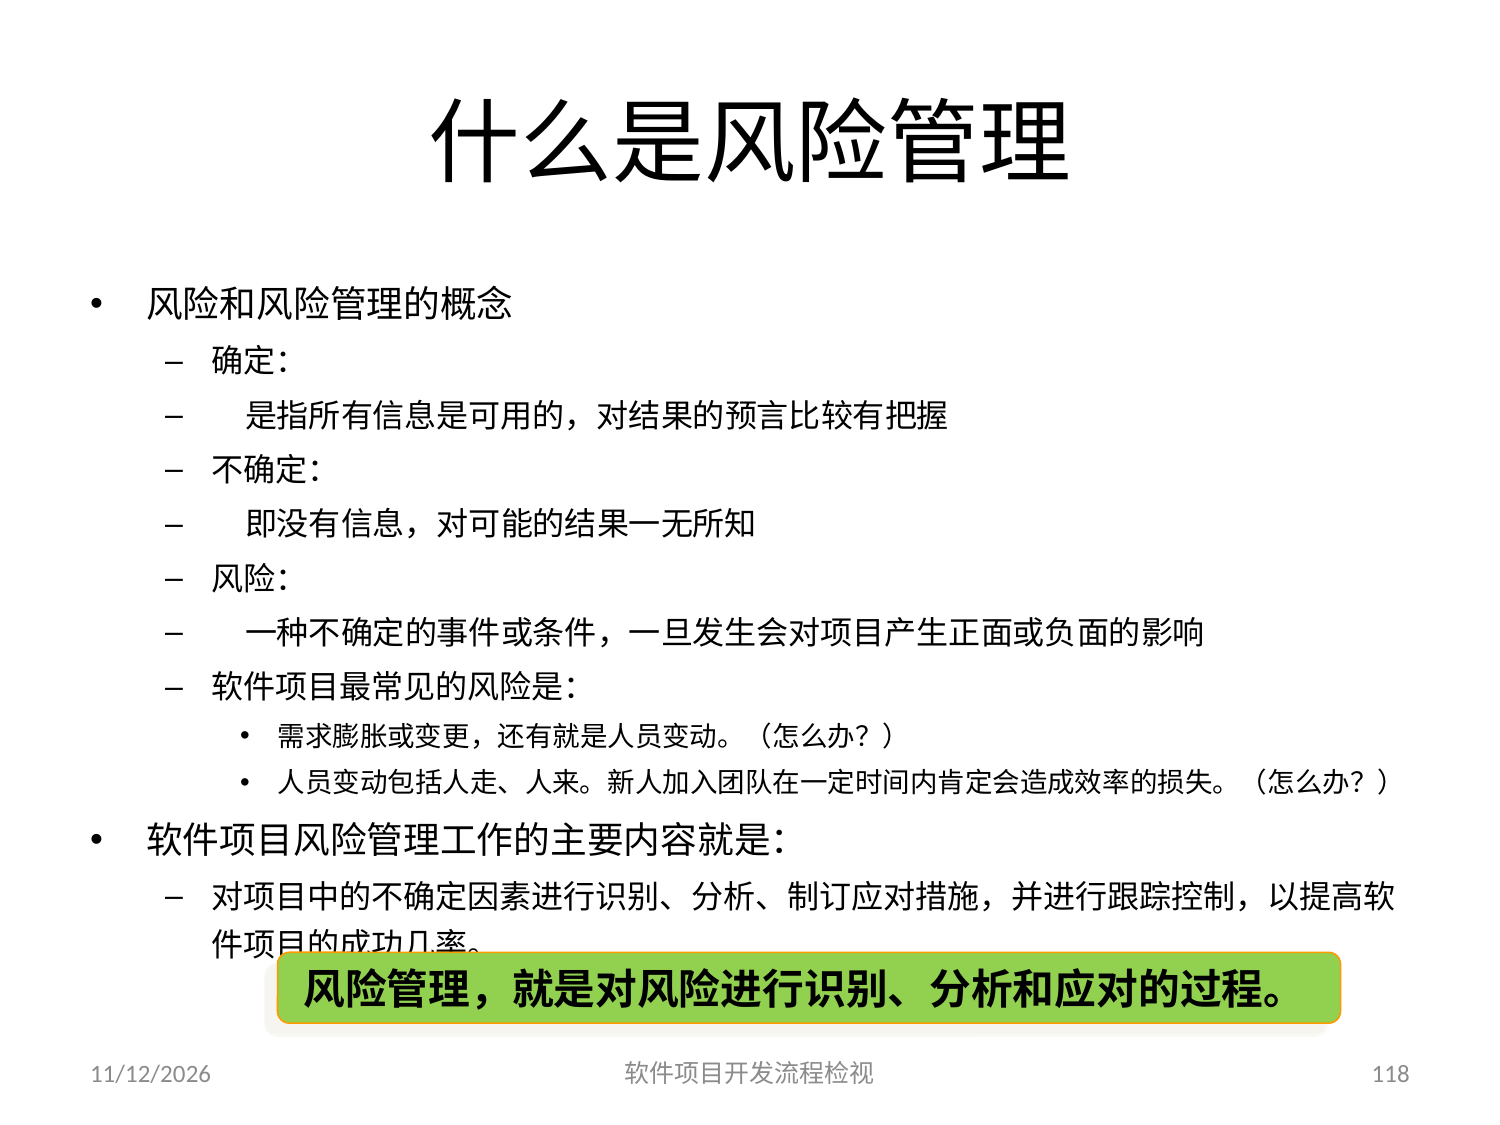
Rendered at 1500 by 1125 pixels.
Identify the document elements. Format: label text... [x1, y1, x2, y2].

footer 软件项目开发流程检视 [512, 1042, 988, 1103]
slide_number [75, 1042, 425, 1103]
list 风险和风险管理的概念 确定： 是指所有信息是可用的，对结果的预言比较有把握 不确定： 即没有信息，对可能的结果一无所知 风险： 一种不确定的事件或条件，一旦发生会对项目产生正面或负面的影响 软件项目最常见的风险是： 需求膨胀或变更，还有就是人员变动。（怎么办？） 人员变动包括人走、人来。新人加入团队在一定时间内肯定会造成效率的损失。（怎么办？） 软件项目风险管理工作的主要内容就是： 对项目中的不确定因素进行识别、分析、制订应对措施，并进行跟踪控制，以提高软件项目的成功几率。 [75, 262, 1425, 1005]
text_box 风险管理，就是对风险进行识别、分析和应对的过程。 [277, 952, 1341, 1024]
title 什么是风险管理 [75, 45, 1425, 233]
slide_number 118 [1074, 1042, 1425, 1103]
